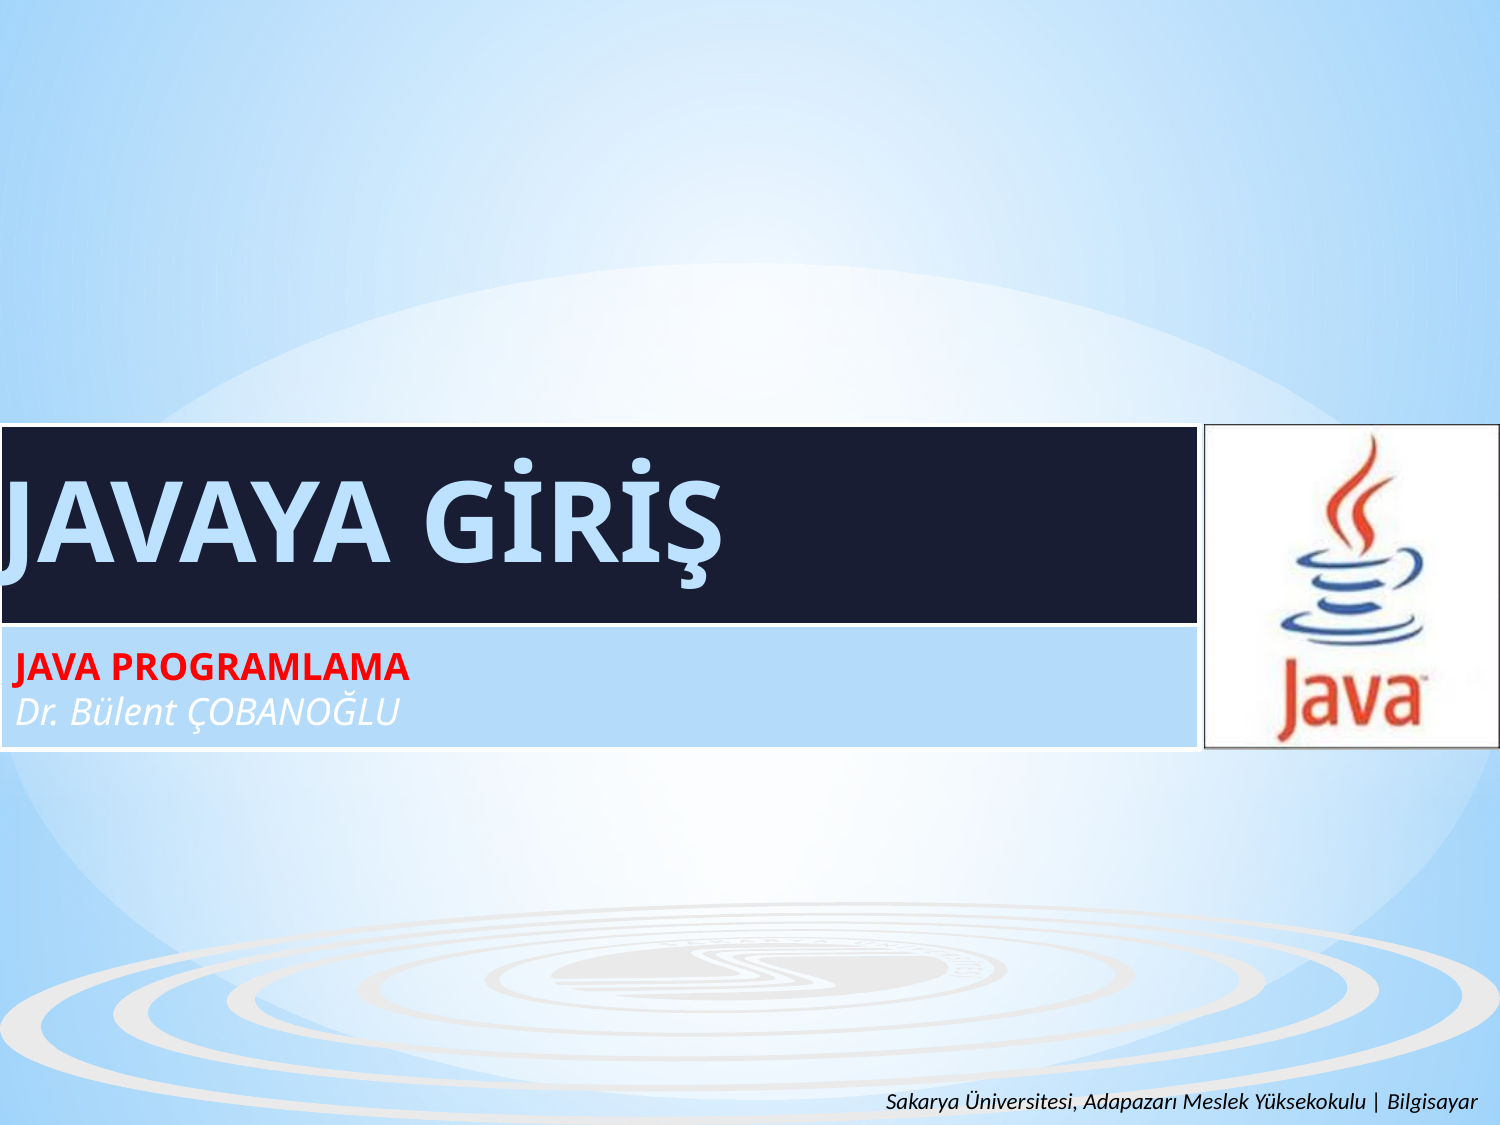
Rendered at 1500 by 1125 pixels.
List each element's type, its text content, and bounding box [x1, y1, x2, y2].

text_box JAVA PROGRAMLAMA Dr. Bülent ÇOBANOĞLU [0, 623, 1199, 752]
text_box [0, 423, 1202, 623]
title JAVAYA GİRİŞ [0, 450, 731, 557]
picture [0, 774, 1500, 1125]
picture [1204, 424, 1500, 751]
